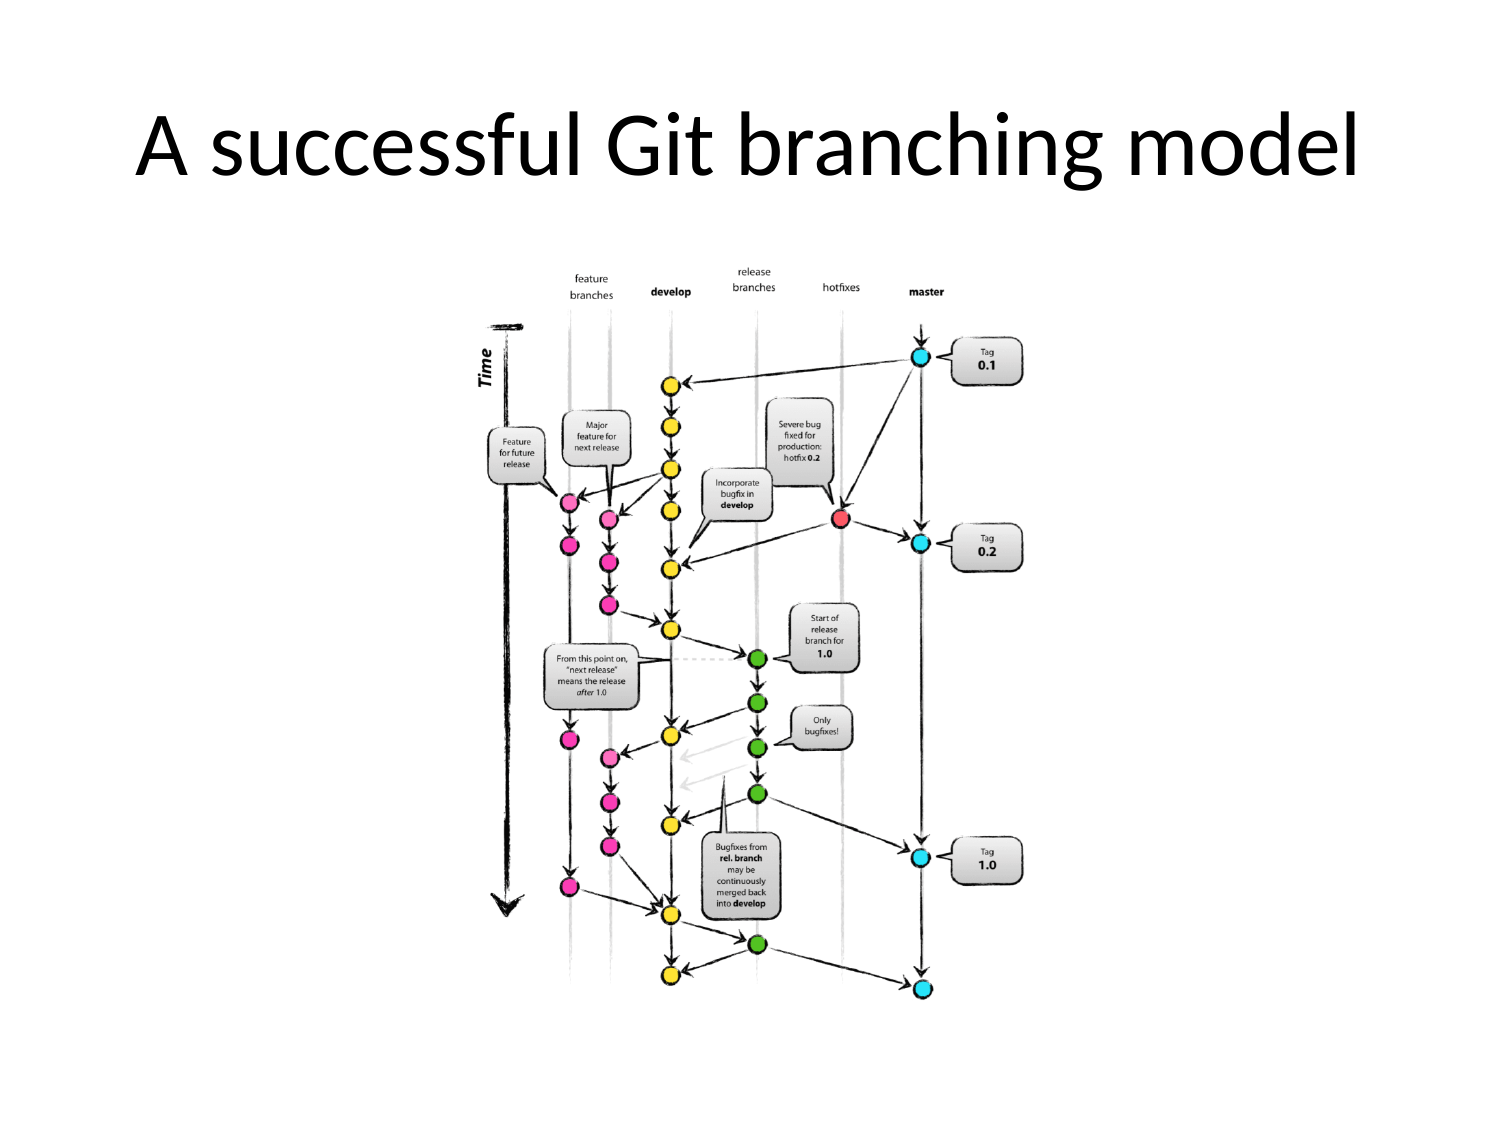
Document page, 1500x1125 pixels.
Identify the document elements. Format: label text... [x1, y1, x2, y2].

title A successful Git branching model [75, 45, 1425, 233]
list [469, 262, 1031, 1006]
